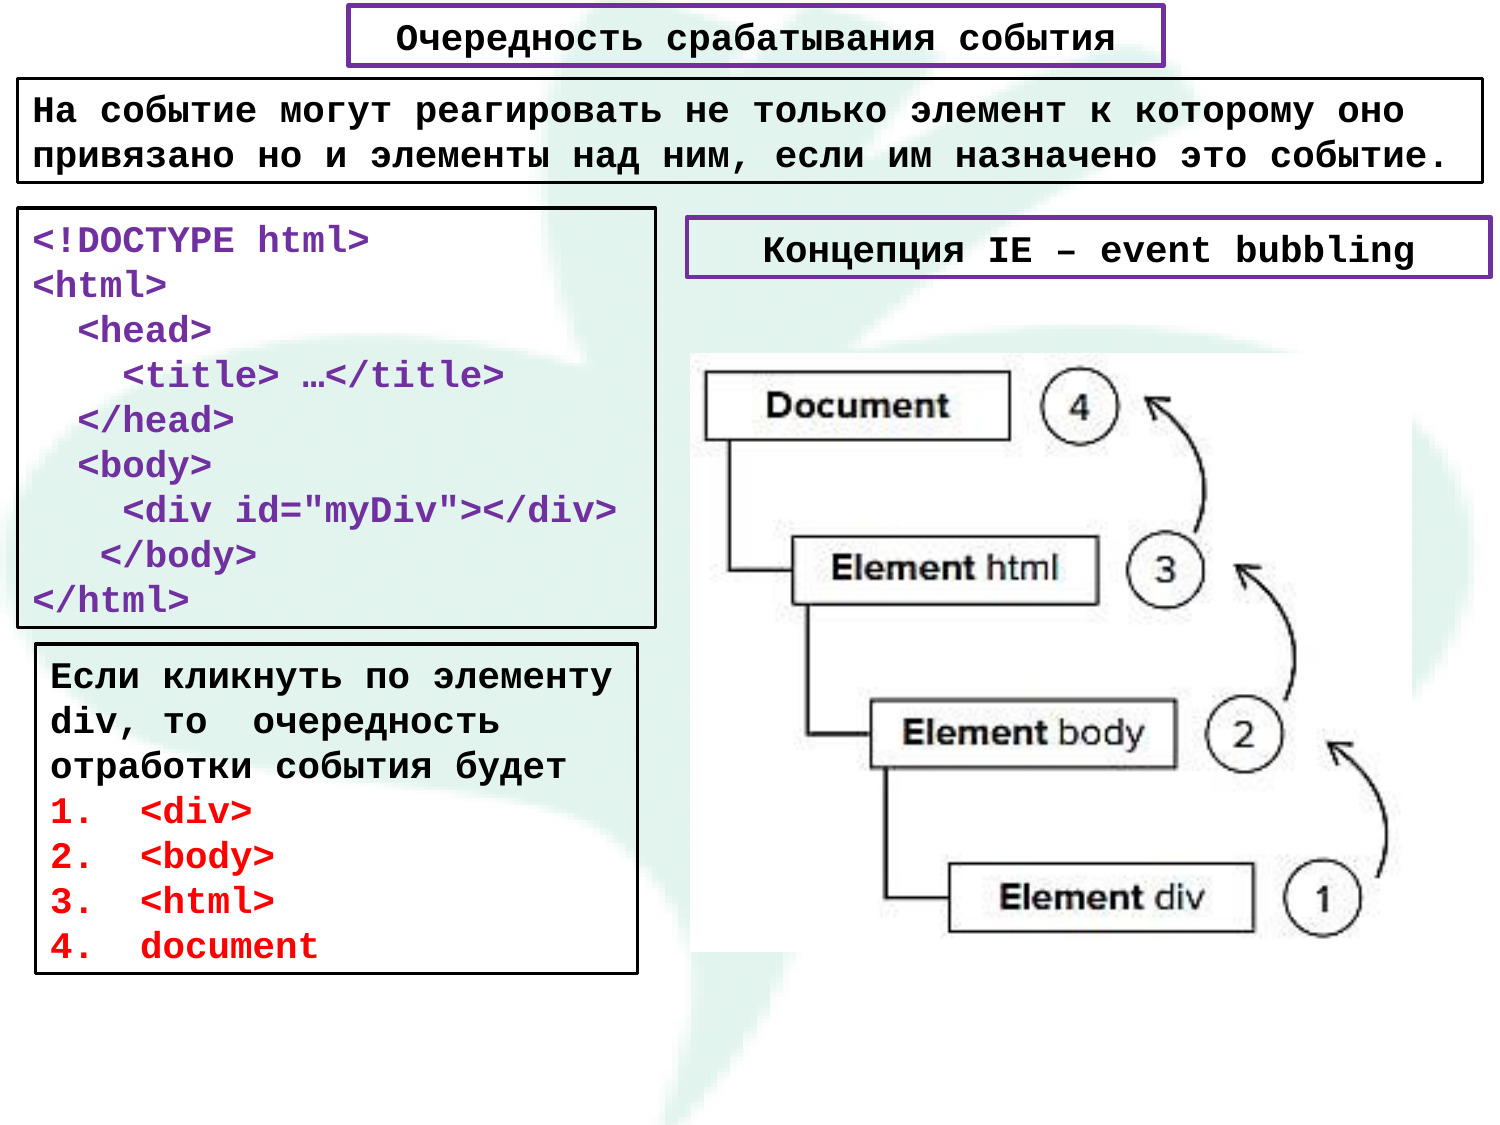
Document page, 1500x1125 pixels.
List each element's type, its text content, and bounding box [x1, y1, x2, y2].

text_box На событие могут реагировать не только элемент к которому оно привязано но и элементы над ним, если им назначено это событие. [17, 78, 1483, 183]
text_box Очередность срабатывания события [348, 5, 1164, 66]
picture [690, 353, 1412, 952]
text_box Если кликнуть по элементу div, то очередность отработки события будет 1. <div> 2. <body> 3. <html> 4. document [35, 643, 638, 974]
text_box Концепция IE – event bubbling [687, 217, 1491, 277]
text_box <!DOCTYPE html> <html> <head> <title> …</title> </head> <body> <div id="myDiv"></div> </body> </html> [17, 208, 656, 628]
